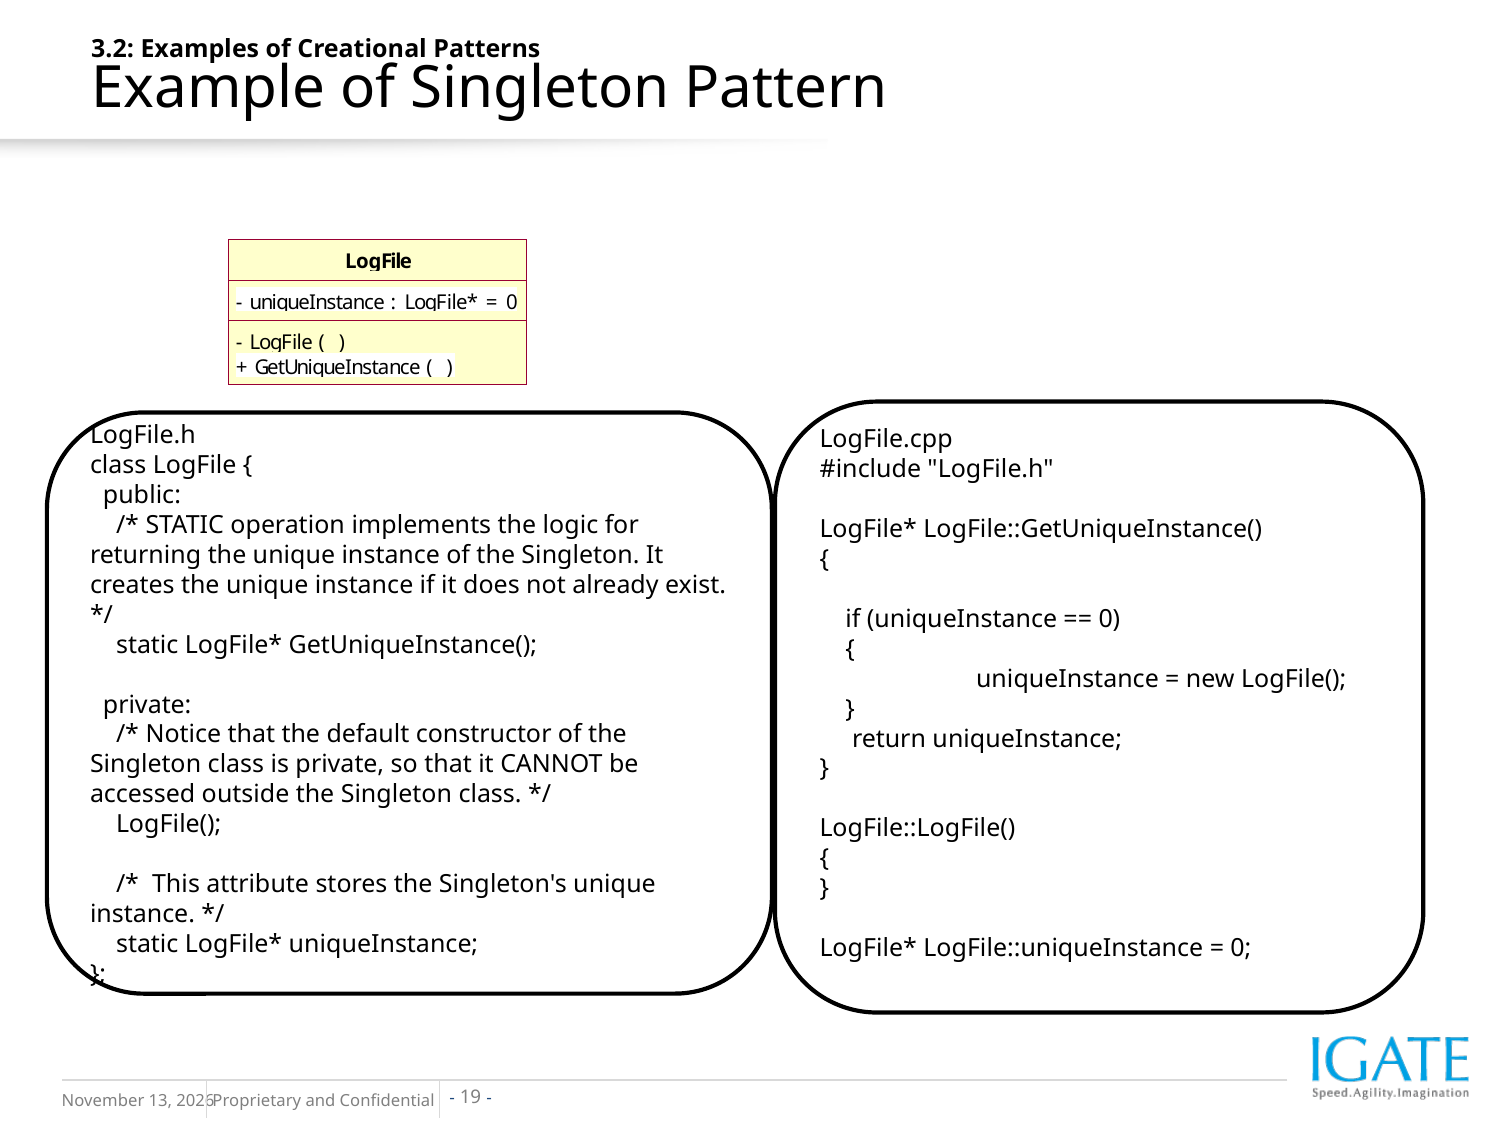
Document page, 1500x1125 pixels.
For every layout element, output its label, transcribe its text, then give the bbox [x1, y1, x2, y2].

text_box LogFile.h class LogFile { public: /* STATIC operation implements the logic for returning the unique instance of the Singleton. It creates the unique instance if it does not already exist. */ static LogFile* GetUniqueInstance(); private: /* Notice that the default constructor of the Singleton class is private, so that it CANNOT be accessed outside the Singleton class. */ LogFile(); /* This attribute stores the Singleton's unique instance. */ static LogFile* uniqueInstance; }; [44, 410, 773, 996]
text_box 3.2: Examples of Creational Patterns Example of Singleton Pattern [76, 20, 1414, 138]
picture [1304, 1028, 1475, 1105]
picture [0, 112, 919, 174]
picture [224, 235, 532, 390]
text_box LogFile.cpp #include "LogFile.h" LogFile* LogFile::GetUniqueInstance() { if (uniqueInstance == 0) { uniqueInstance = new LogFile(); } return uniqueInstance; } LogFile::LogFile() { } LogFile* LogFile::uniqueInstance = 0; [772, 399, 1426, 1015]
